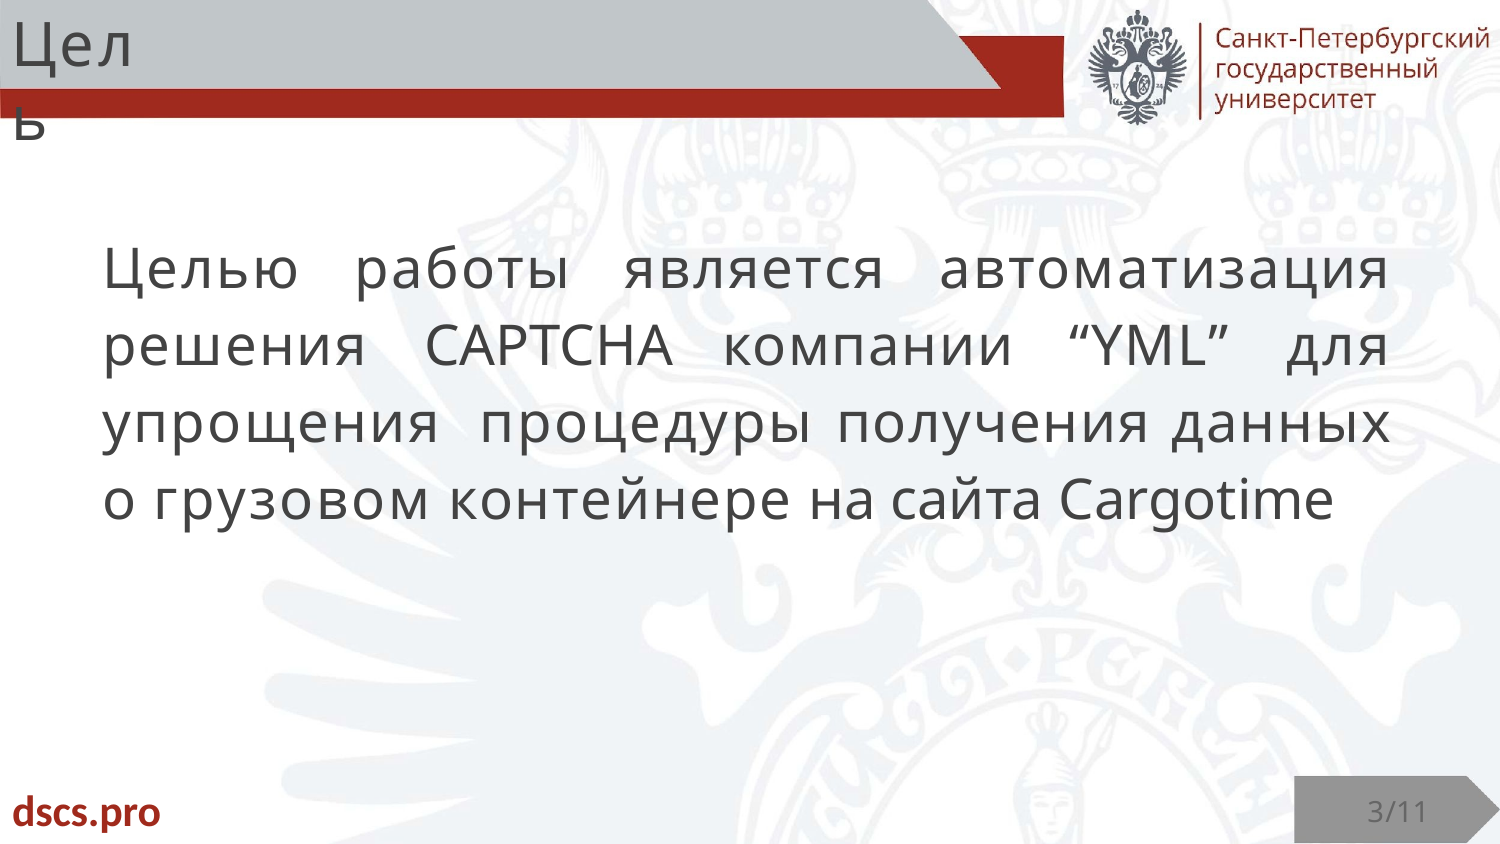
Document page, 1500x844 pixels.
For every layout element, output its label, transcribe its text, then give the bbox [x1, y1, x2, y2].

title Цель [9, 2, 167, 153]
footer dscs.pro [9, 791, 165, 844]
picture [0, 0, 1500, 844]
text_box Целью работы является автоматизация решения CAPTCHA компании “YML” для упрощения процедуры получения данных о грузовом контейнере на сайта Cargotime [99, 221, 1394, 531]
text_box 3/11 [1356, 793, 1434, 844]
